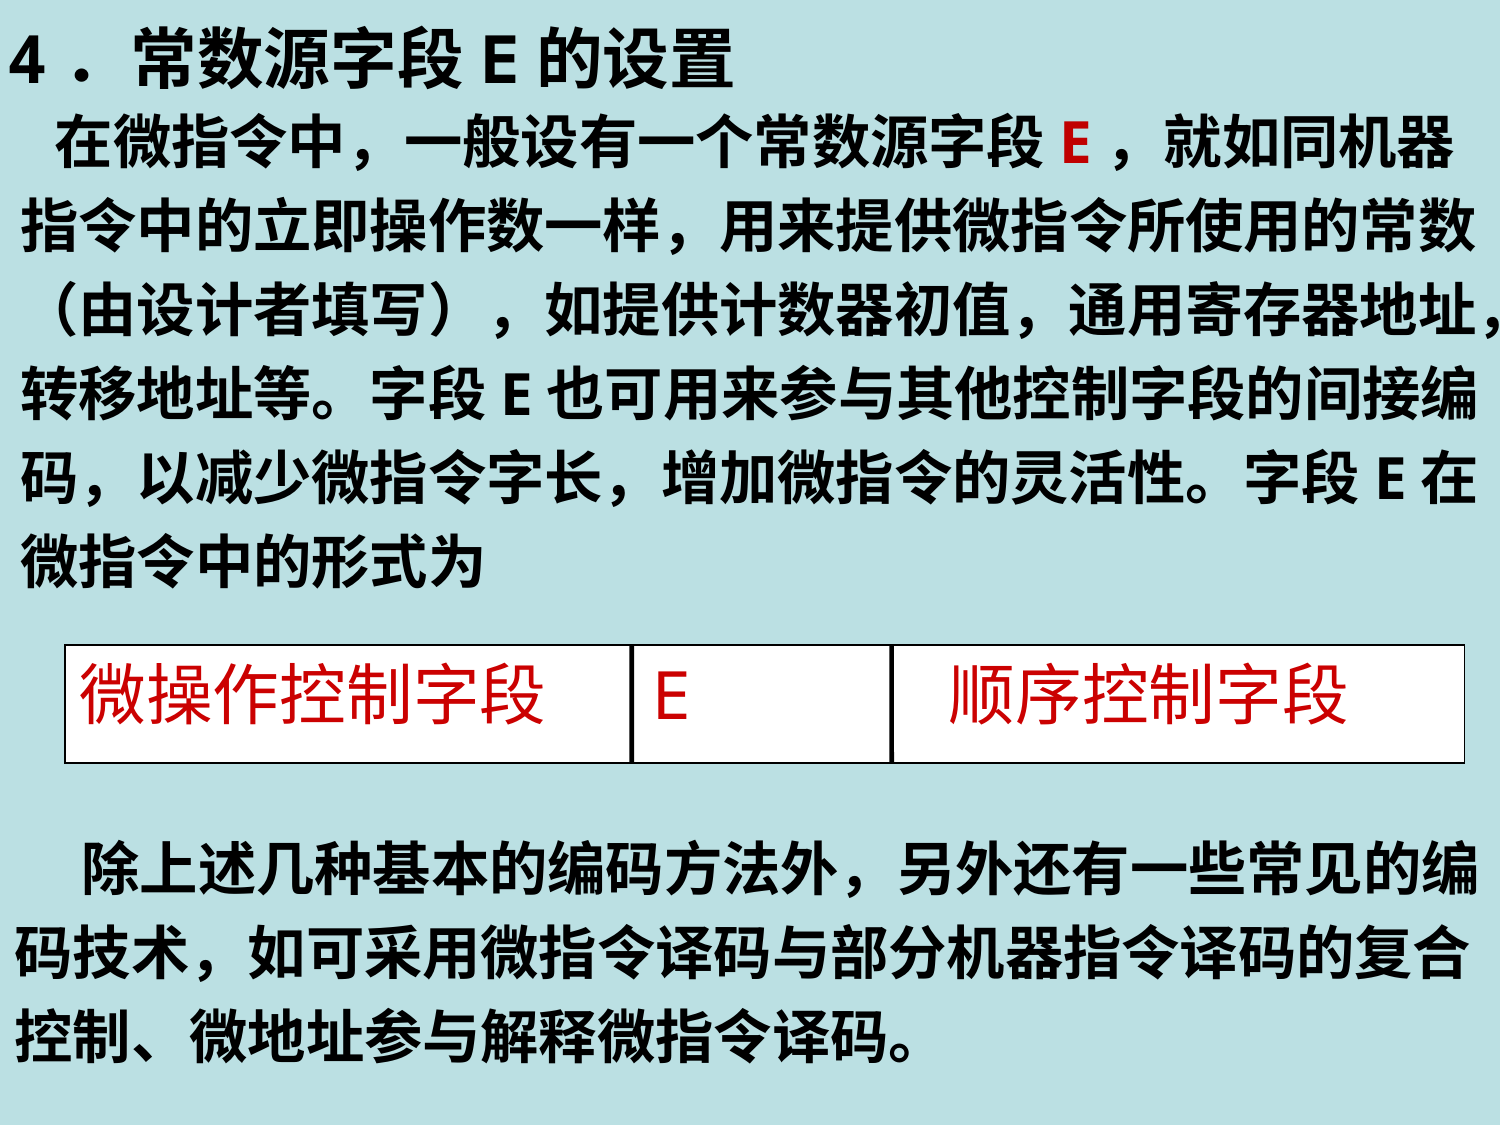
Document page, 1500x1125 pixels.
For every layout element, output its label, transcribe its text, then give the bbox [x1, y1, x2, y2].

text_box 微操作控制字段 E 顺序控制字段 [892, 645, 1465, 764]
text_box 在微指令中，一般设有一个常数源字段E，就如同机器指令中的立即操作数一样，用来提供微指令所使用的常数（由设计者填写），如提供计数器初值，通用寄存器地址，转移地址等。字段E也可用来参与其他控制字段的间接编码，以减少微指令字长，增加微指令的灵活性。字段E在微指令中的形式为 [5, 83, 1500, 603]
text_box 4．常数源字段E的设置 [0, 0, 752, 114]
text_box 微操作控制字段 E 顺序控制字段 [632, 645, 891, 764]
text_box 微操作控制字段 E 顺序控制字段 [64, 645, 631, 764]
text_box 除上述几种基本的编码方法外，另外还有一些常见的编码技术，如可采用微指令译码与部分机器指令译码的复合控制、微地址参与解释微指令译码。 [0, 810, 1500, 1078]
